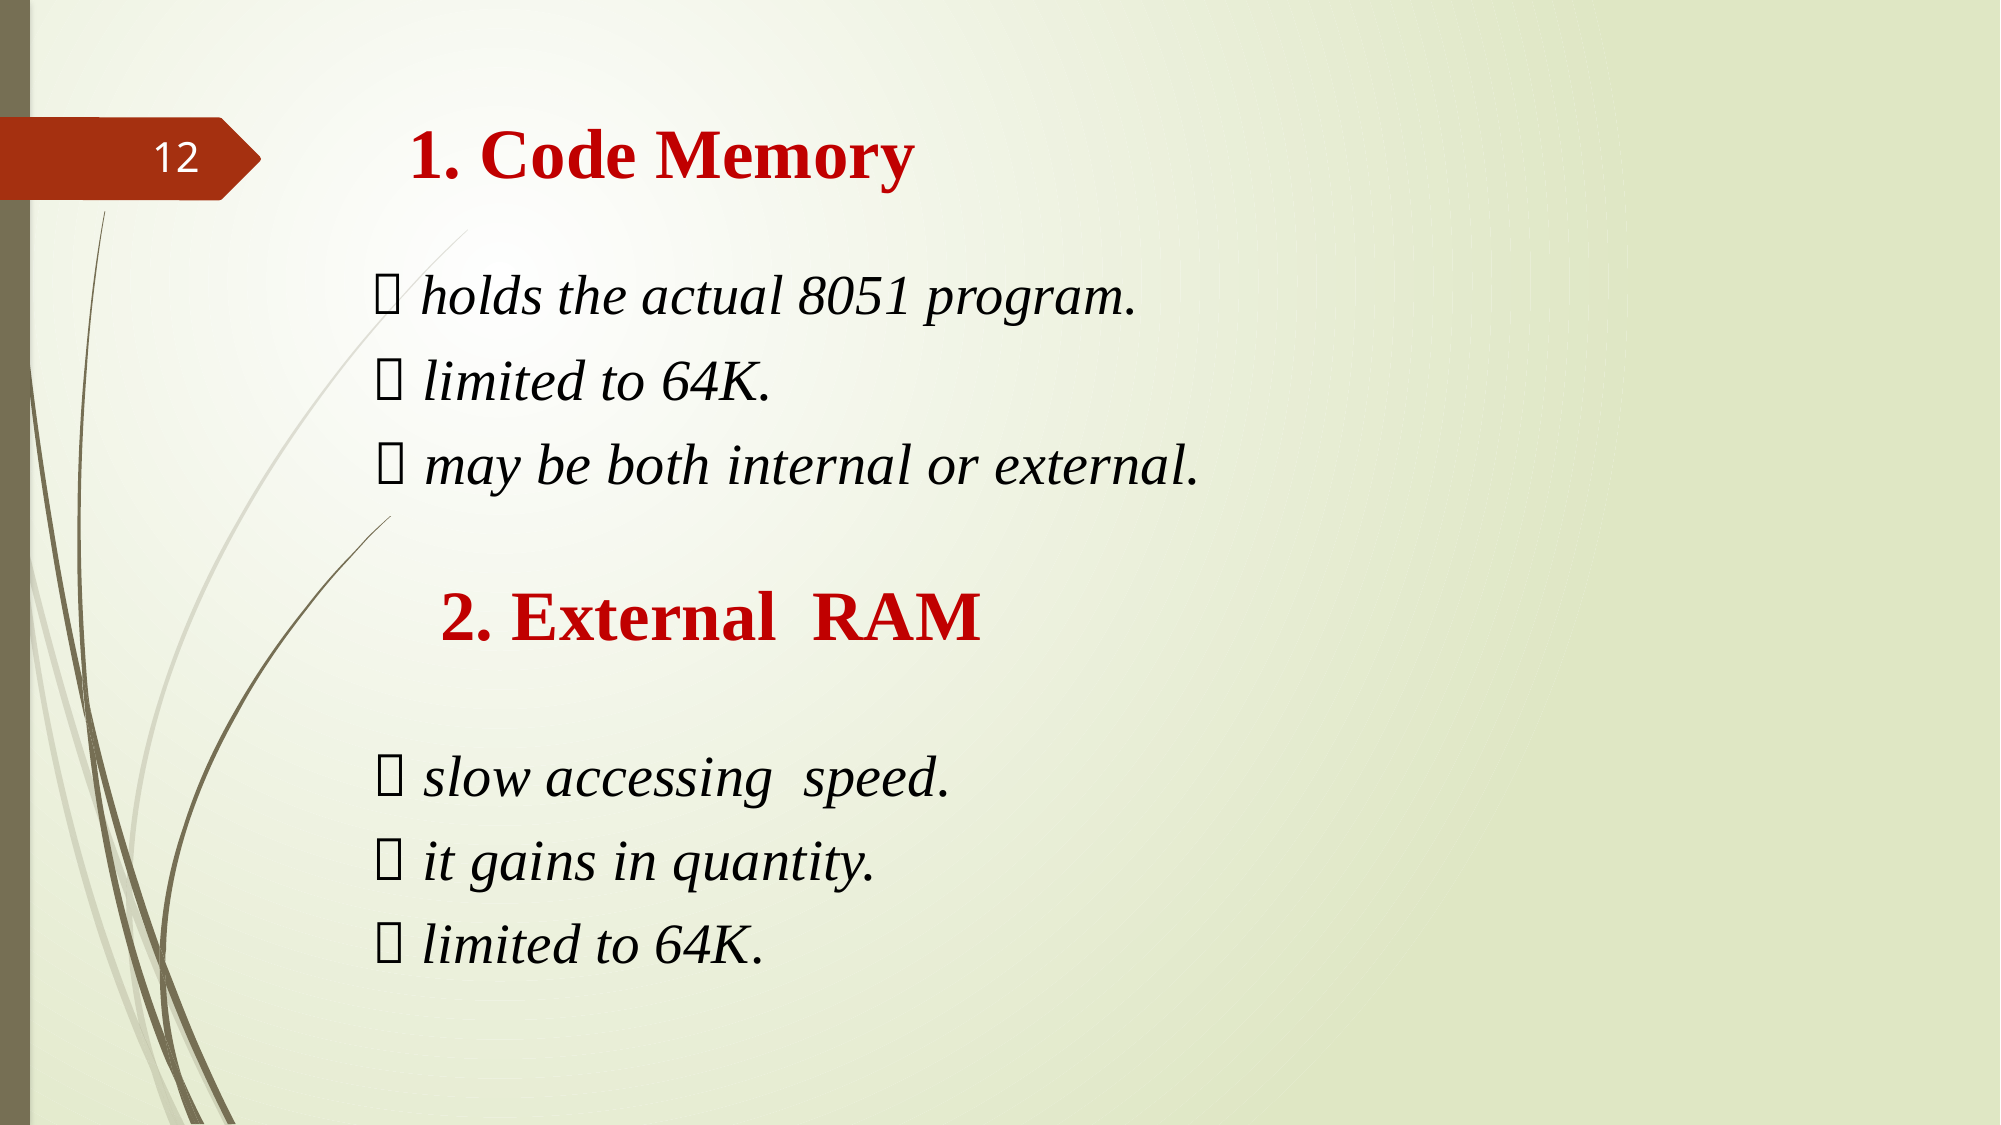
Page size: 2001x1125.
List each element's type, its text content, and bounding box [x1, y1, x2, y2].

text_box 2. External RAM [440, 569, 984, 655]
text_box  holds the actual 8051 program. [370, 257, 1140, 326]
text_box  limited to 64K. [371, 341, 775, 413]
text_box  it gains in quantity. [371, 821, 879, 893]
text_box  limited to 64K. [372, 906, 766, 975]
slide_number 12 [87, 129, 216, 190]
text_box  may be both internal or external. [373, 426, 1203, 497]
text_box 1. Code Memory [408, 107, 918, 193]
text_box  slow accessing speed. [372, 738, 953, 809]
